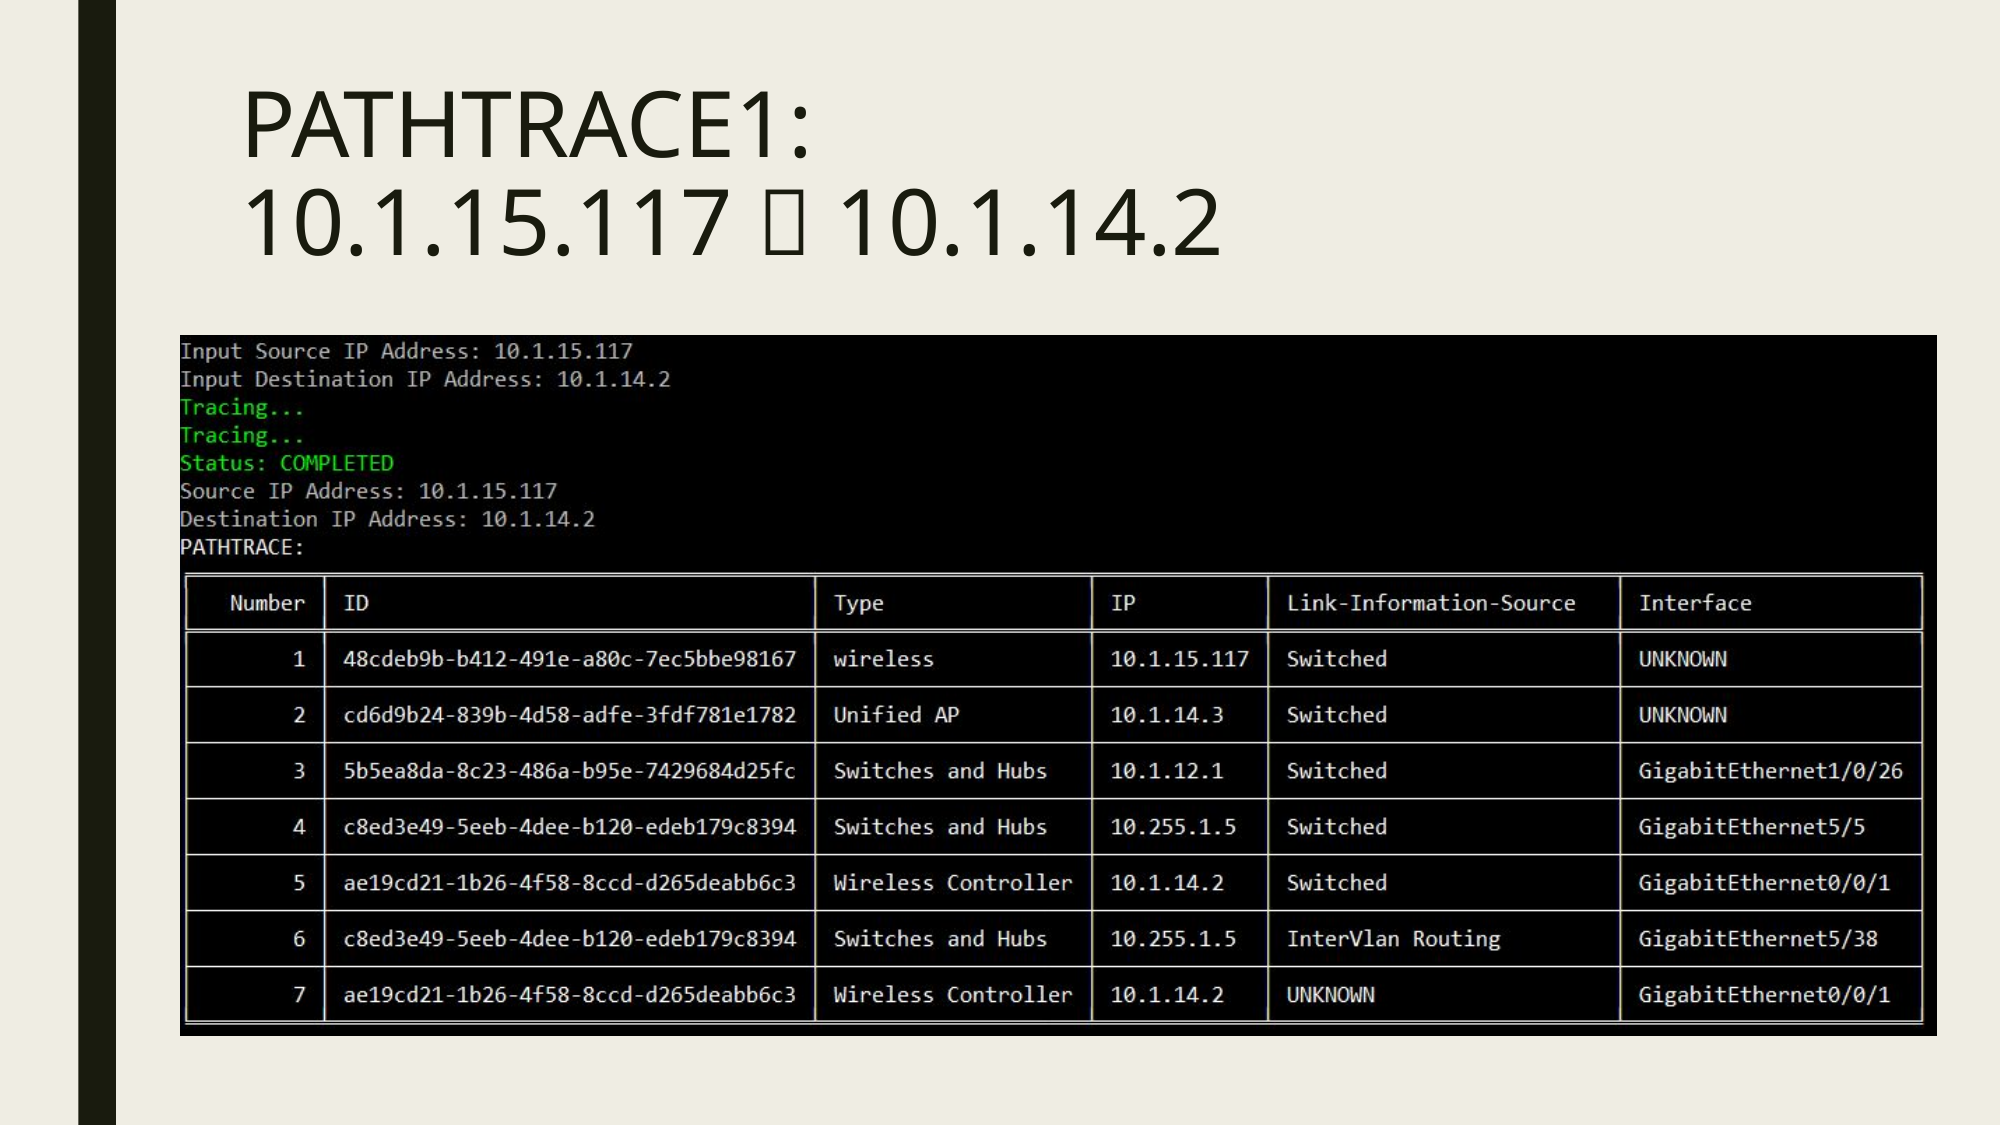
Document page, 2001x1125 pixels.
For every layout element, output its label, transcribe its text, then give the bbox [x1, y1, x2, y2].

title PATHTRACE1: 10.1.15.117  10.1.14.2 [225, 71, 1800, 316]
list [180, 335, 1937, 1036]
